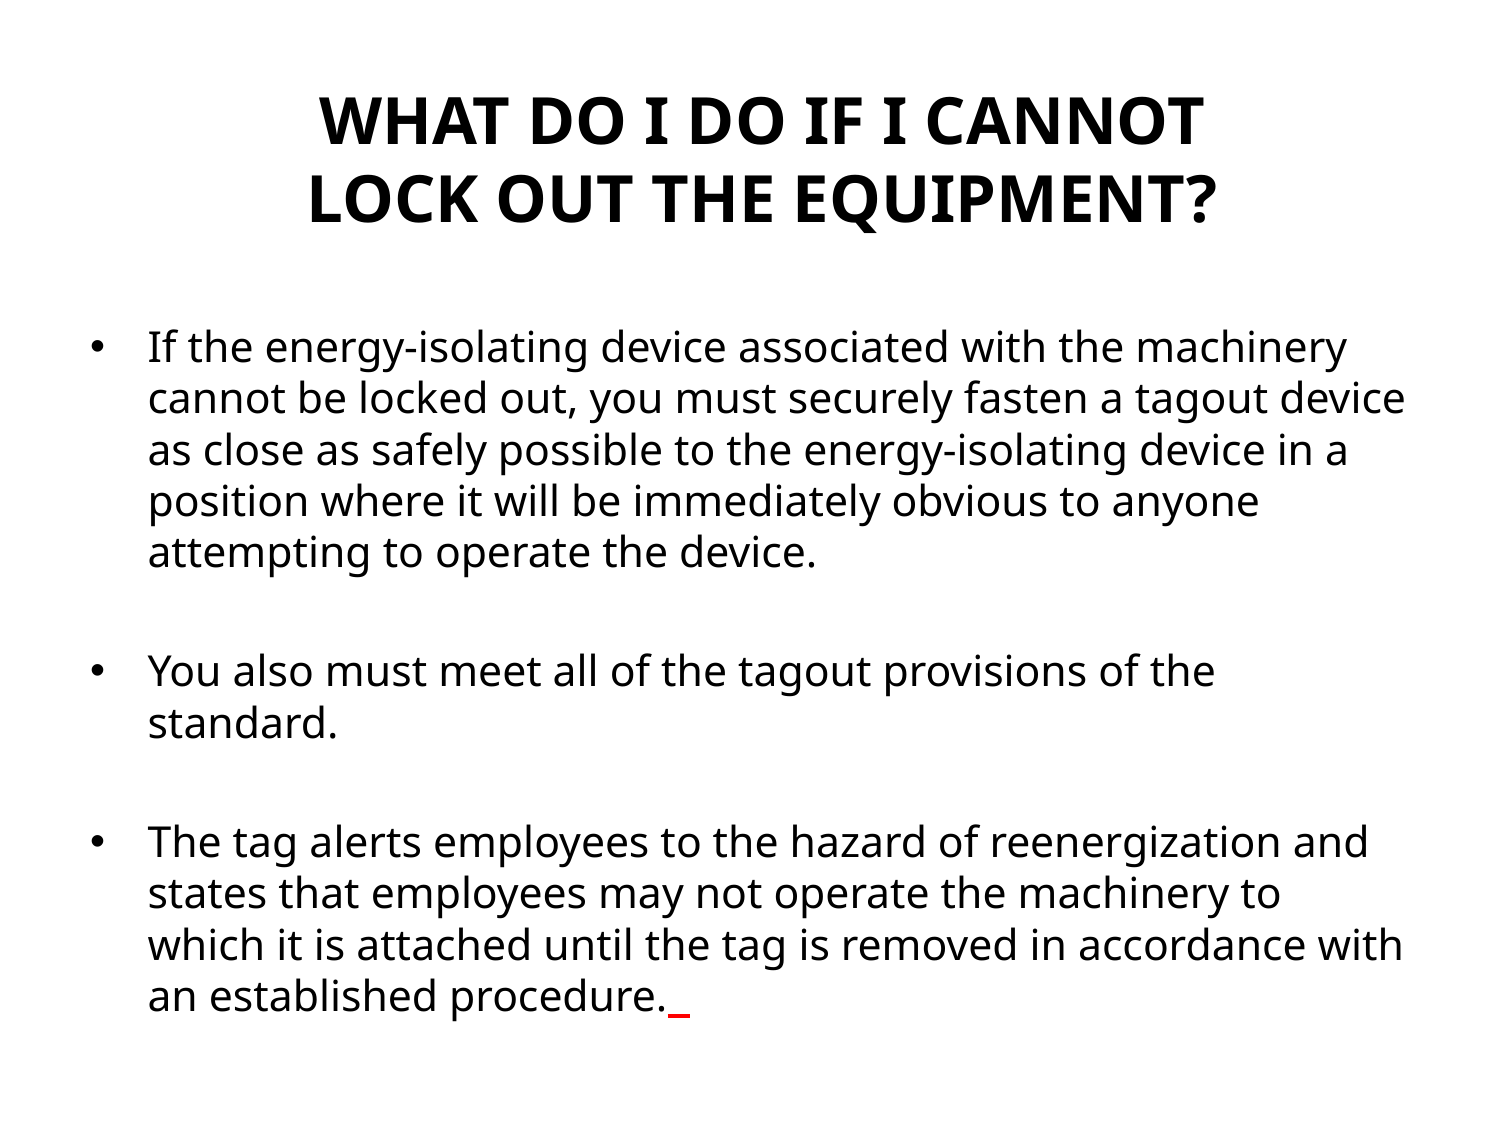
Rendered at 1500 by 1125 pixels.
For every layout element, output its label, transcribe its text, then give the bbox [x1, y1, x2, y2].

title WHAT DO I DO IF I CANNOT LOCK OUT THE EQUIPMENT? [287, 37, 1238, 278]
list If the energy-isolating device associated with the machinery cannot be locked out, you must securely fasten a tagout device as close as safely possible to the energy-isolating device in a position where it will be immediately obvious to anyone attempting to operate the device. You also must meet all of the tagout provisions of the standard. The tag alerts employees to the hazard of reenergization and states that employees may not operate the machinery to which it is attached until the tag is removed in accordance with an established procedure. [75, 312, 1425, 1030]
